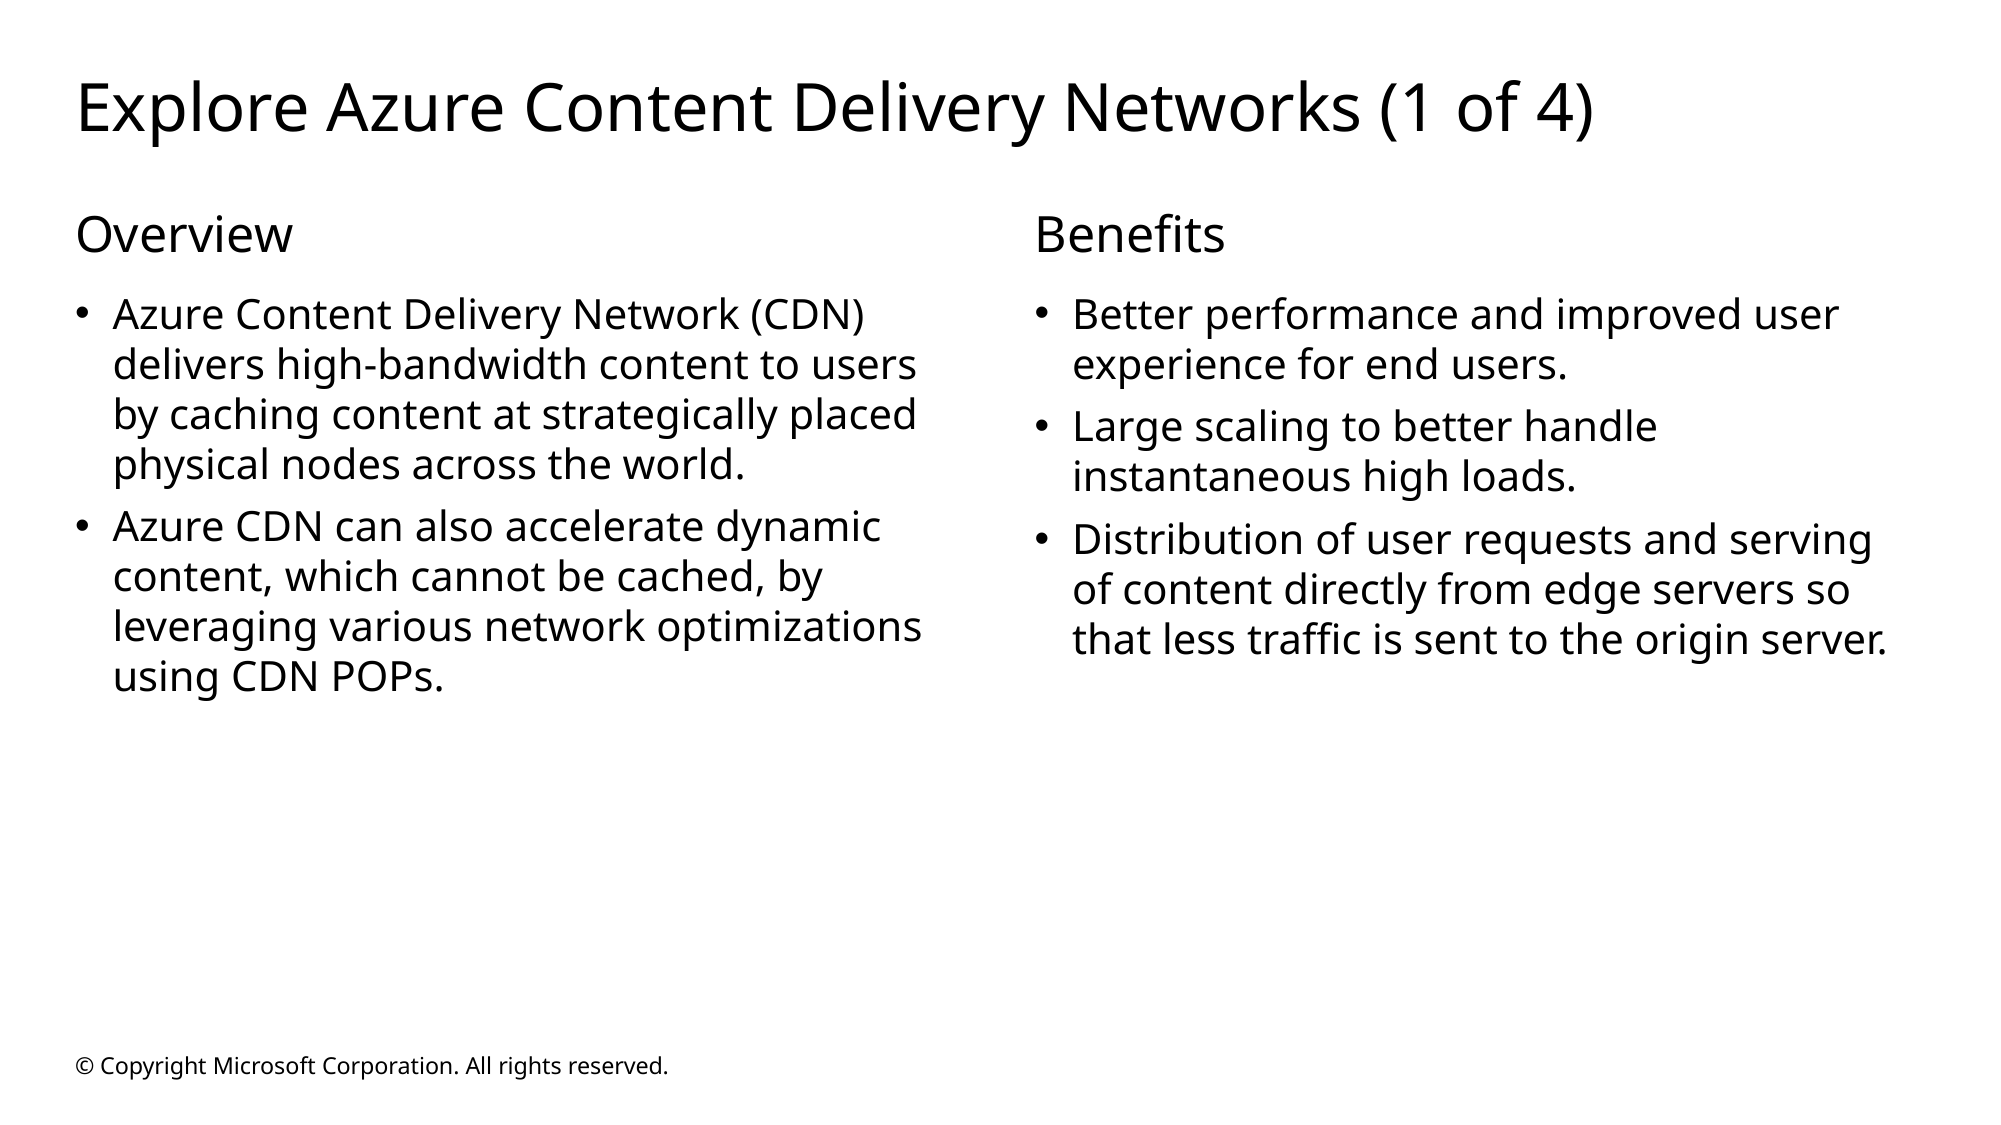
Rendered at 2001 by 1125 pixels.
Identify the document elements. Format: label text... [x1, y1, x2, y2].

list Overview Azure Content Delivery Network (CDN) delivers high-bandwidth content to users by caching content at strategically placed physical nodes across the world. Azure CDN can also accelerate dynamic content, which cannot be cached, by leveraging various network optimizations using CDN POPs. [75, 202, 957, 993]
title Explore Azure Content Delivery Networks (1 of 4) [75, 67, 1916, 153]
list Benefits Better performance and improved user experience for end users. Large scaling to better handle instantaneous high loads. Distribution of user requests and serving of content directly from edge servers so that less traffic is sent to the origin server. [1034, 202, 1916, 993]
